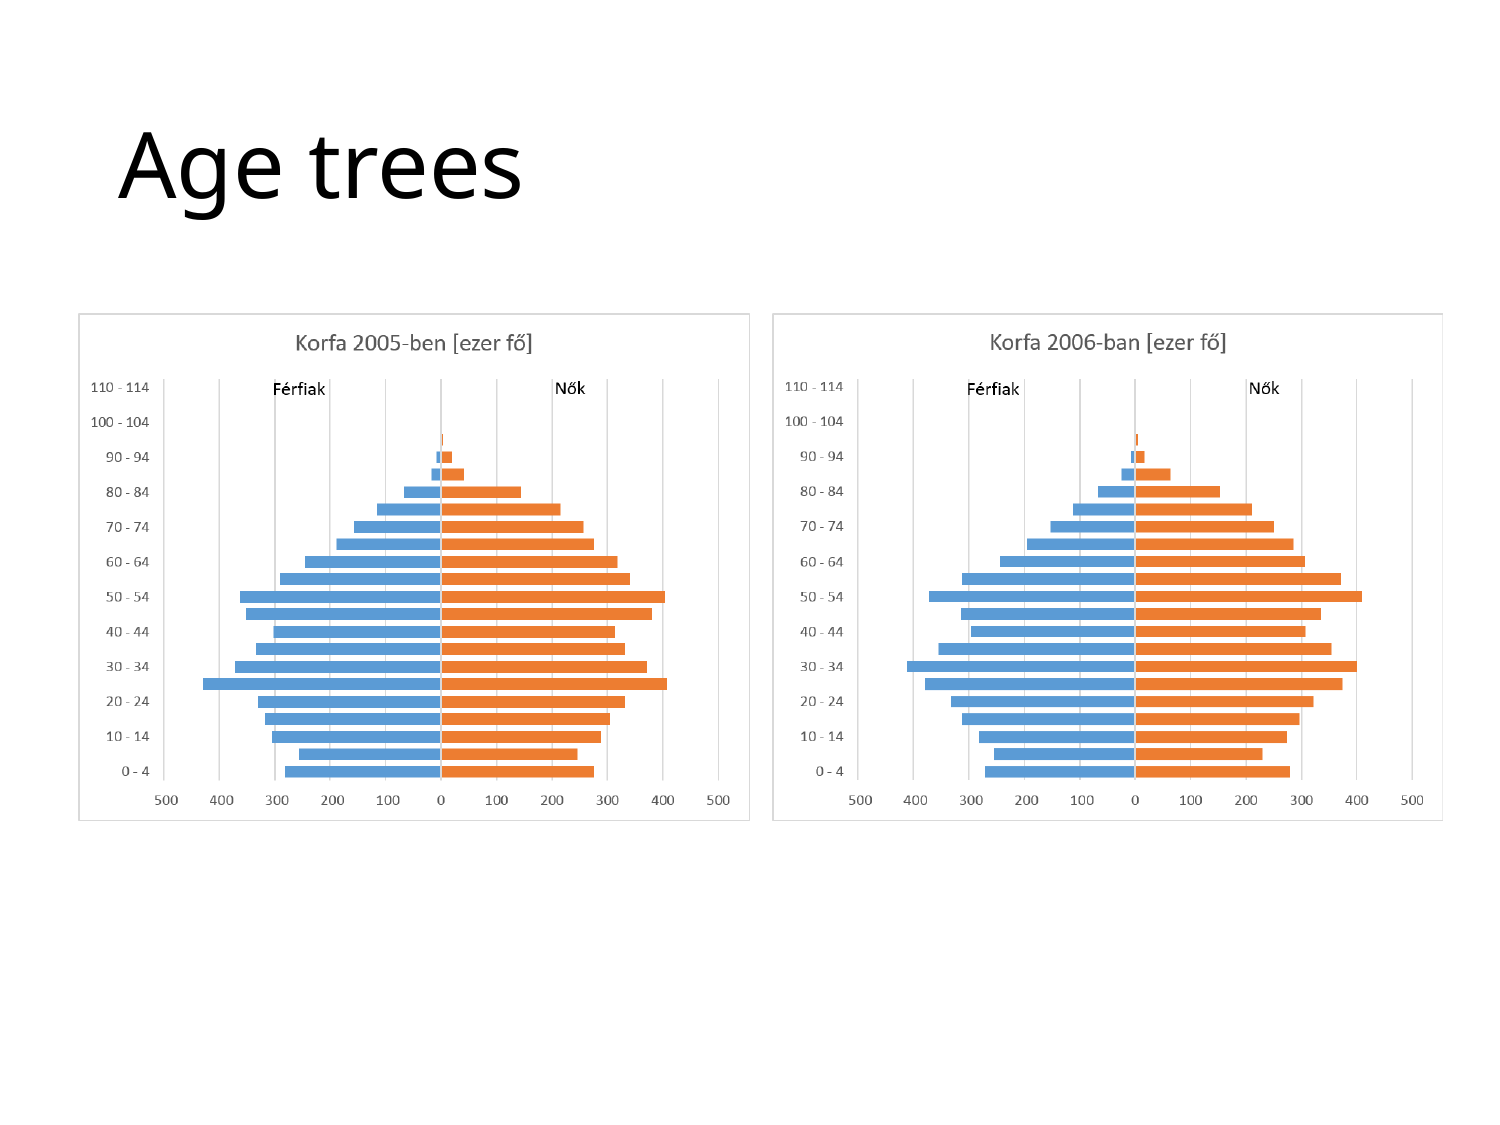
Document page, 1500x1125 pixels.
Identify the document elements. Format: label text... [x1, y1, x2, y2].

picture [78, 313, 750, 821]
title Age trees [103, 59, 1397, 278]
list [772, 313, 1443, 821]
